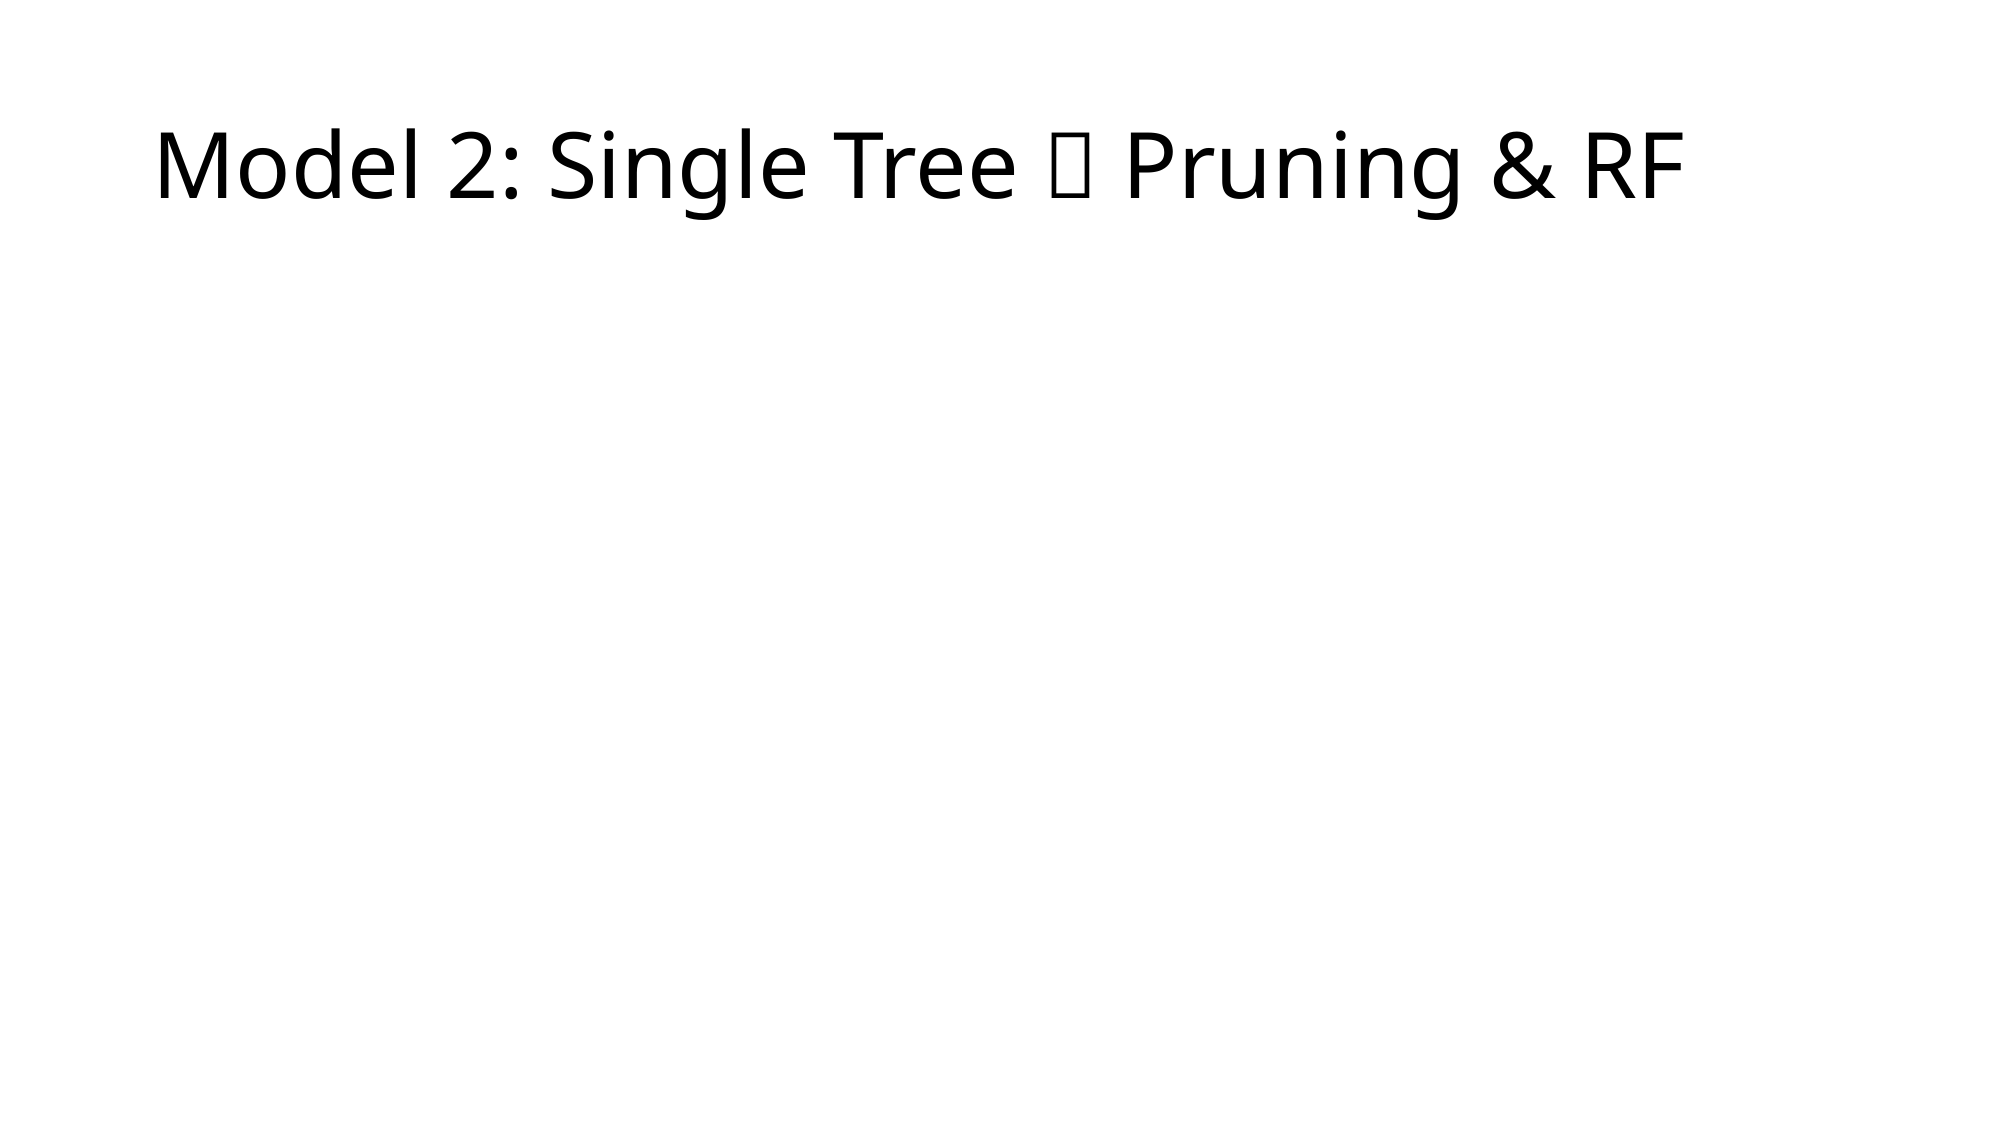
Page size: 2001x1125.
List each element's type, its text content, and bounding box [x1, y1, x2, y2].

title Model 2: Single Tree  Pruning & RF [137, 59, 1863, 278]
